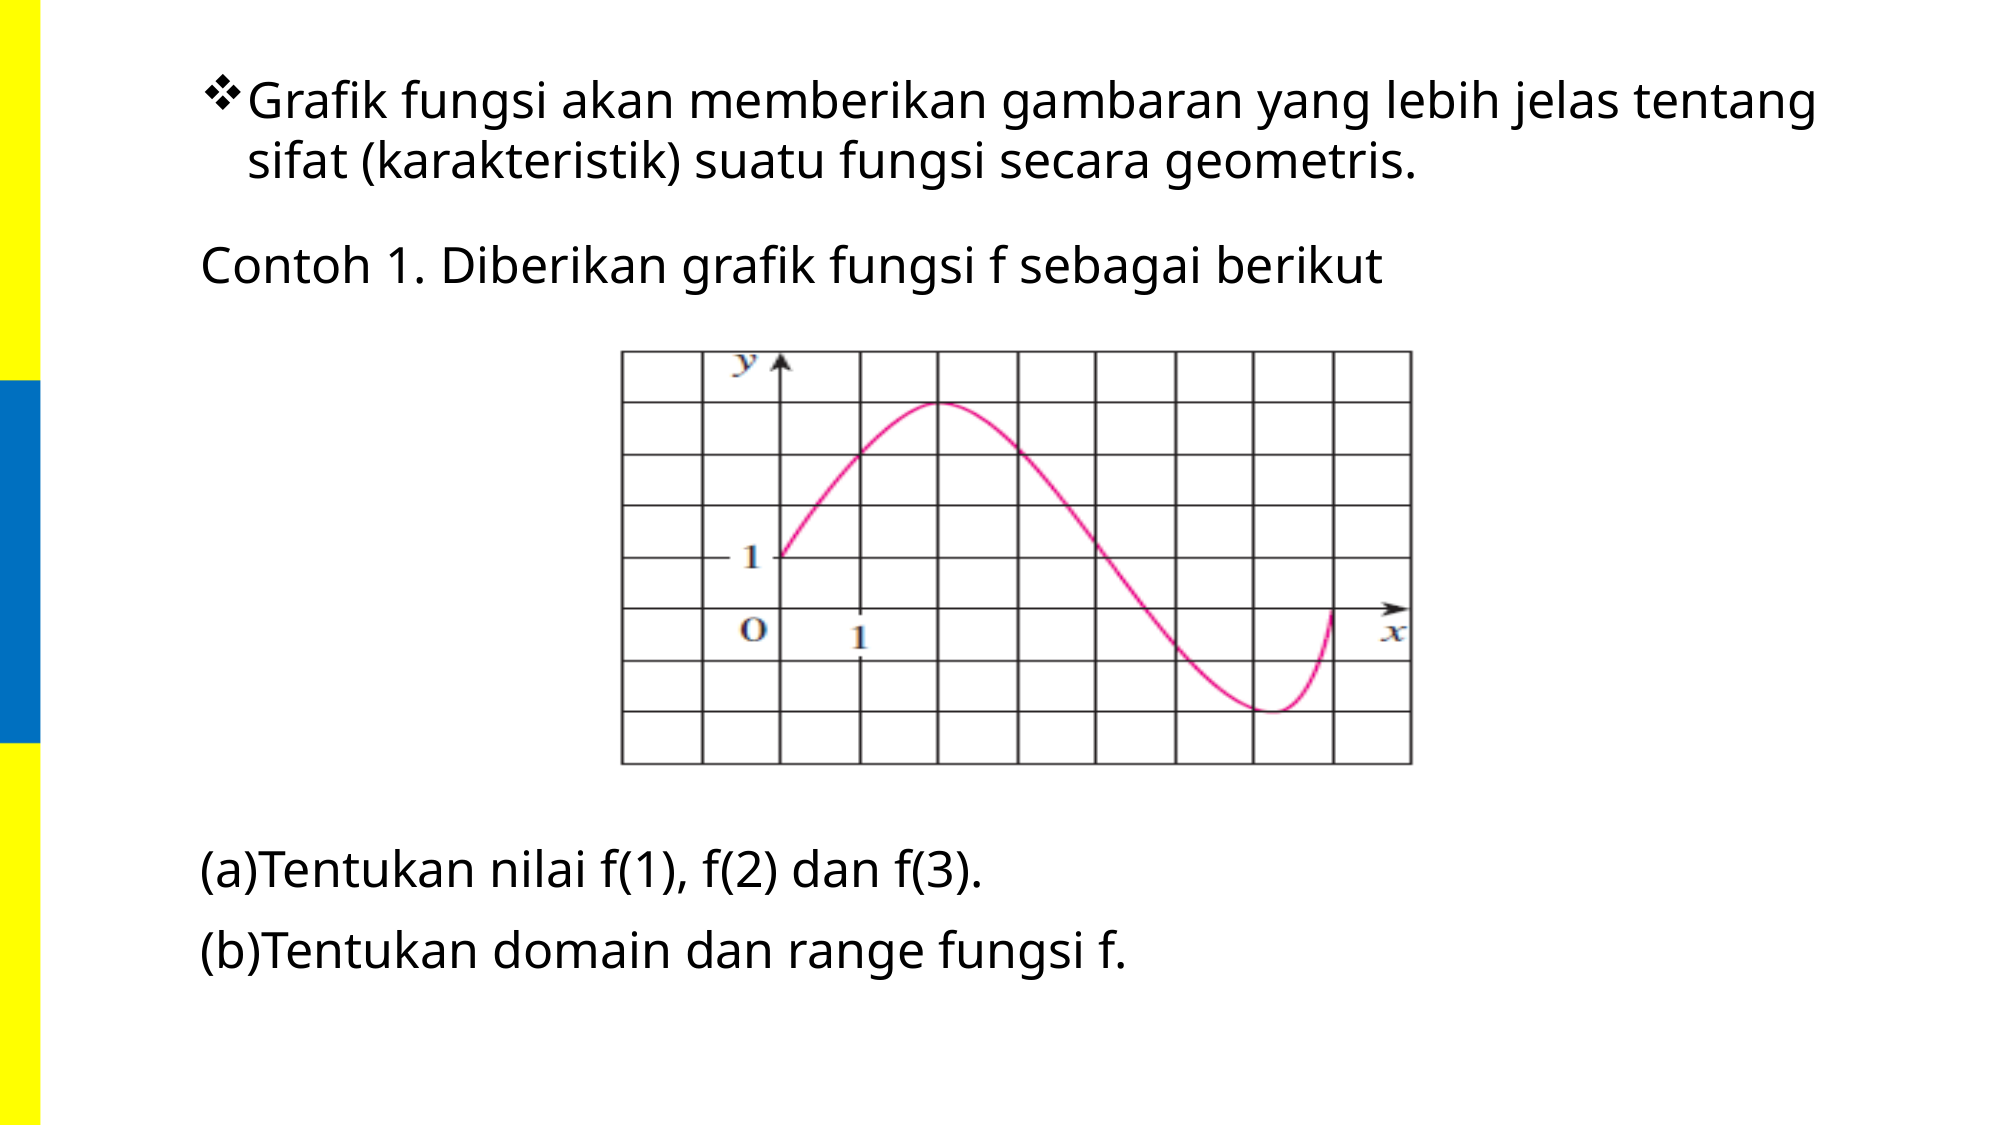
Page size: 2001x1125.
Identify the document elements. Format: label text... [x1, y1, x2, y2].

text_box Grafik fungsi akan memberikan gambaran yang lebih jelas tentang sifat (karakteristik) suatu fungsi secara geometris. Contoh 1. Diberikan grafik fungsi f sebagai berikut Tentukan nilai f(1), f(2) dan f(3). Tentukan domain dan range fungsi f. [185, 60, 1943, 1048]
picture [0, 0, 2001, 1125]
